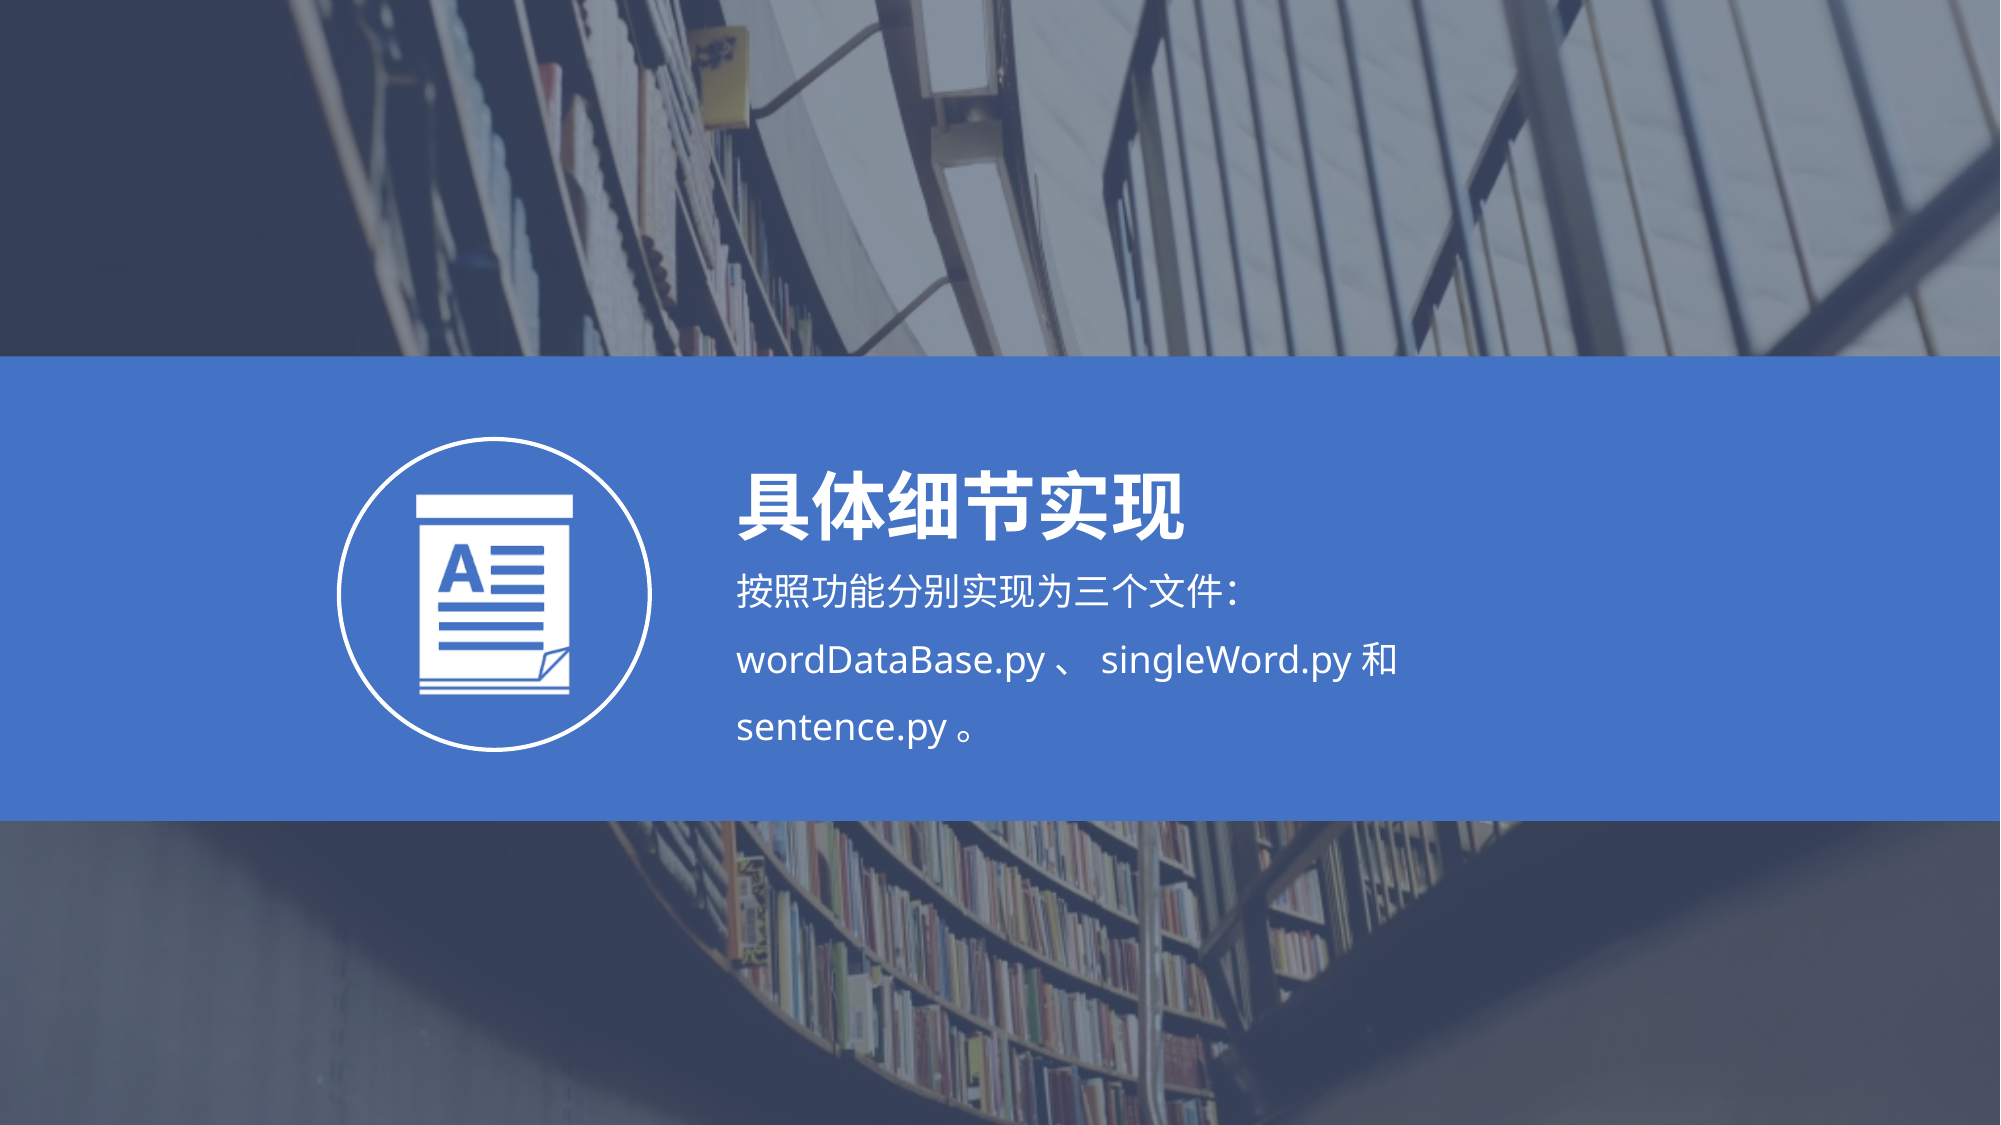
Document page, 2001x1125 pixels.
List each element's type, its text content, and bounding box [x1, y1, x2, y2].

text_box [0, 355, 2000, 822]
text_box 按照功能分别实现为三个文件： wordDataBase.py、singleWord.py和sentence.py。 [721, 538, 1658, 756]
text_box 具体细节实现 [721, 407, 1658, 538]
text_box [338, 438, 650, 750]
